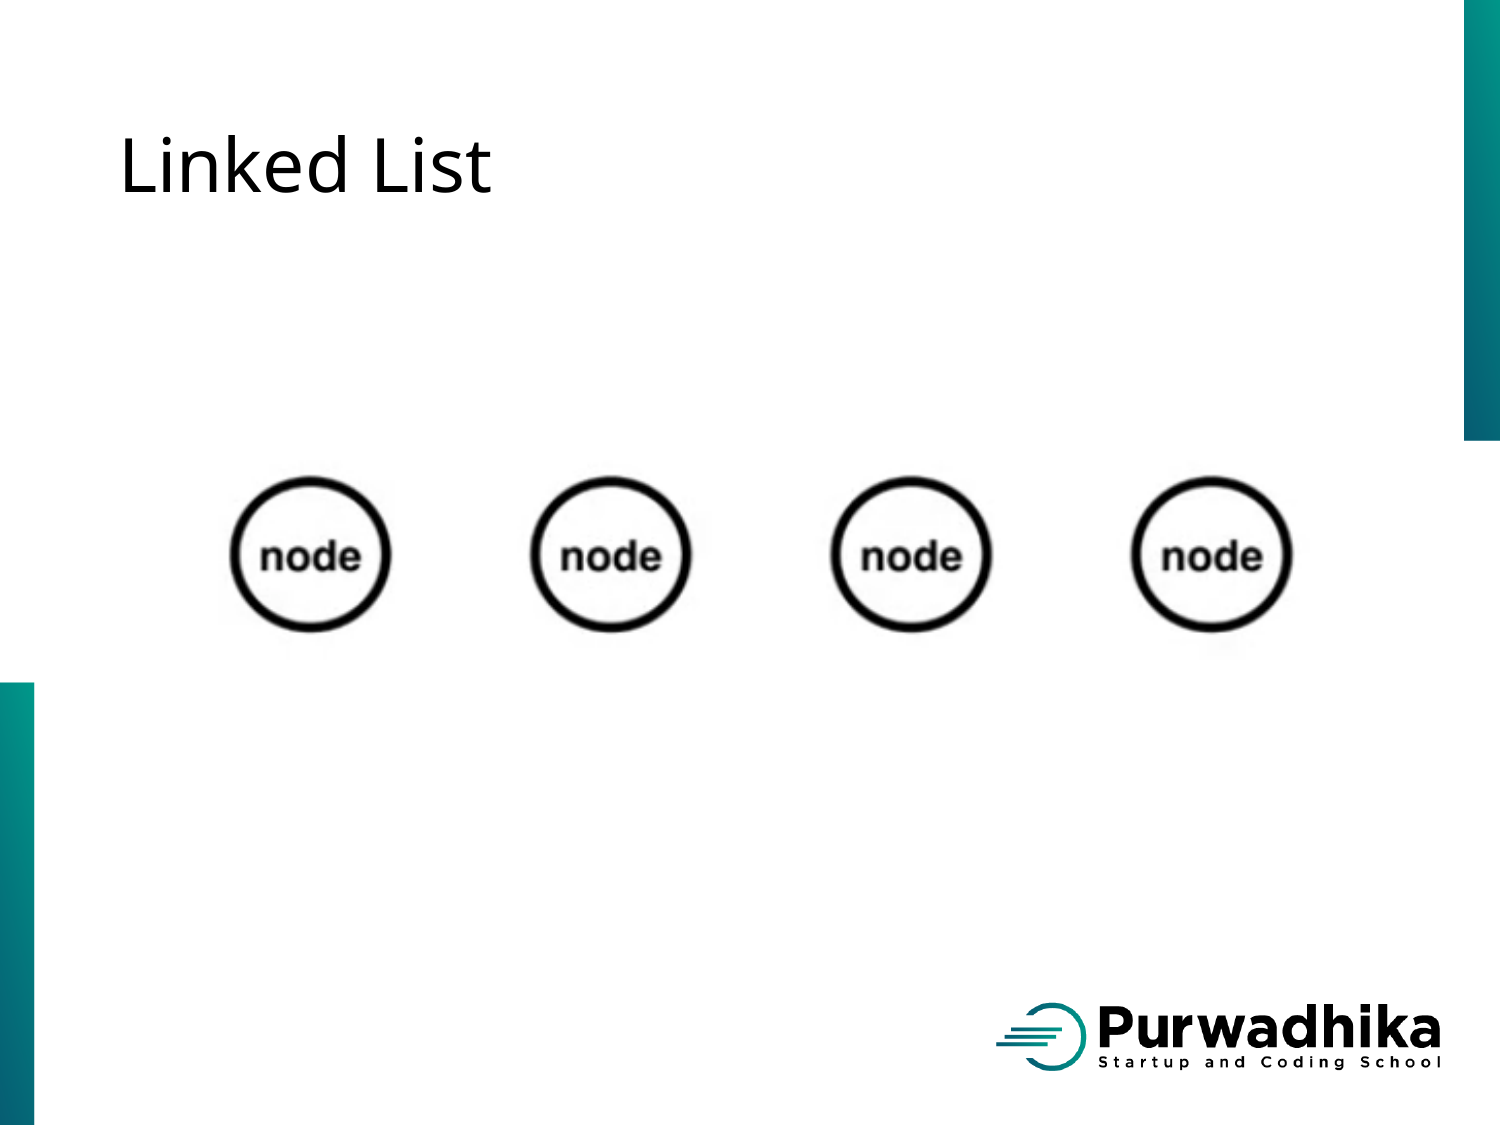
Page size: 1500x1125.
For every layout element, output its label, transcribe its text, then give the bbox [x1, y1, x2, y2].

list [141, 393, 1359, 732]
picture [0, 0, 1500, 1125]
title Linked List [103, 59, 1397, 278]
